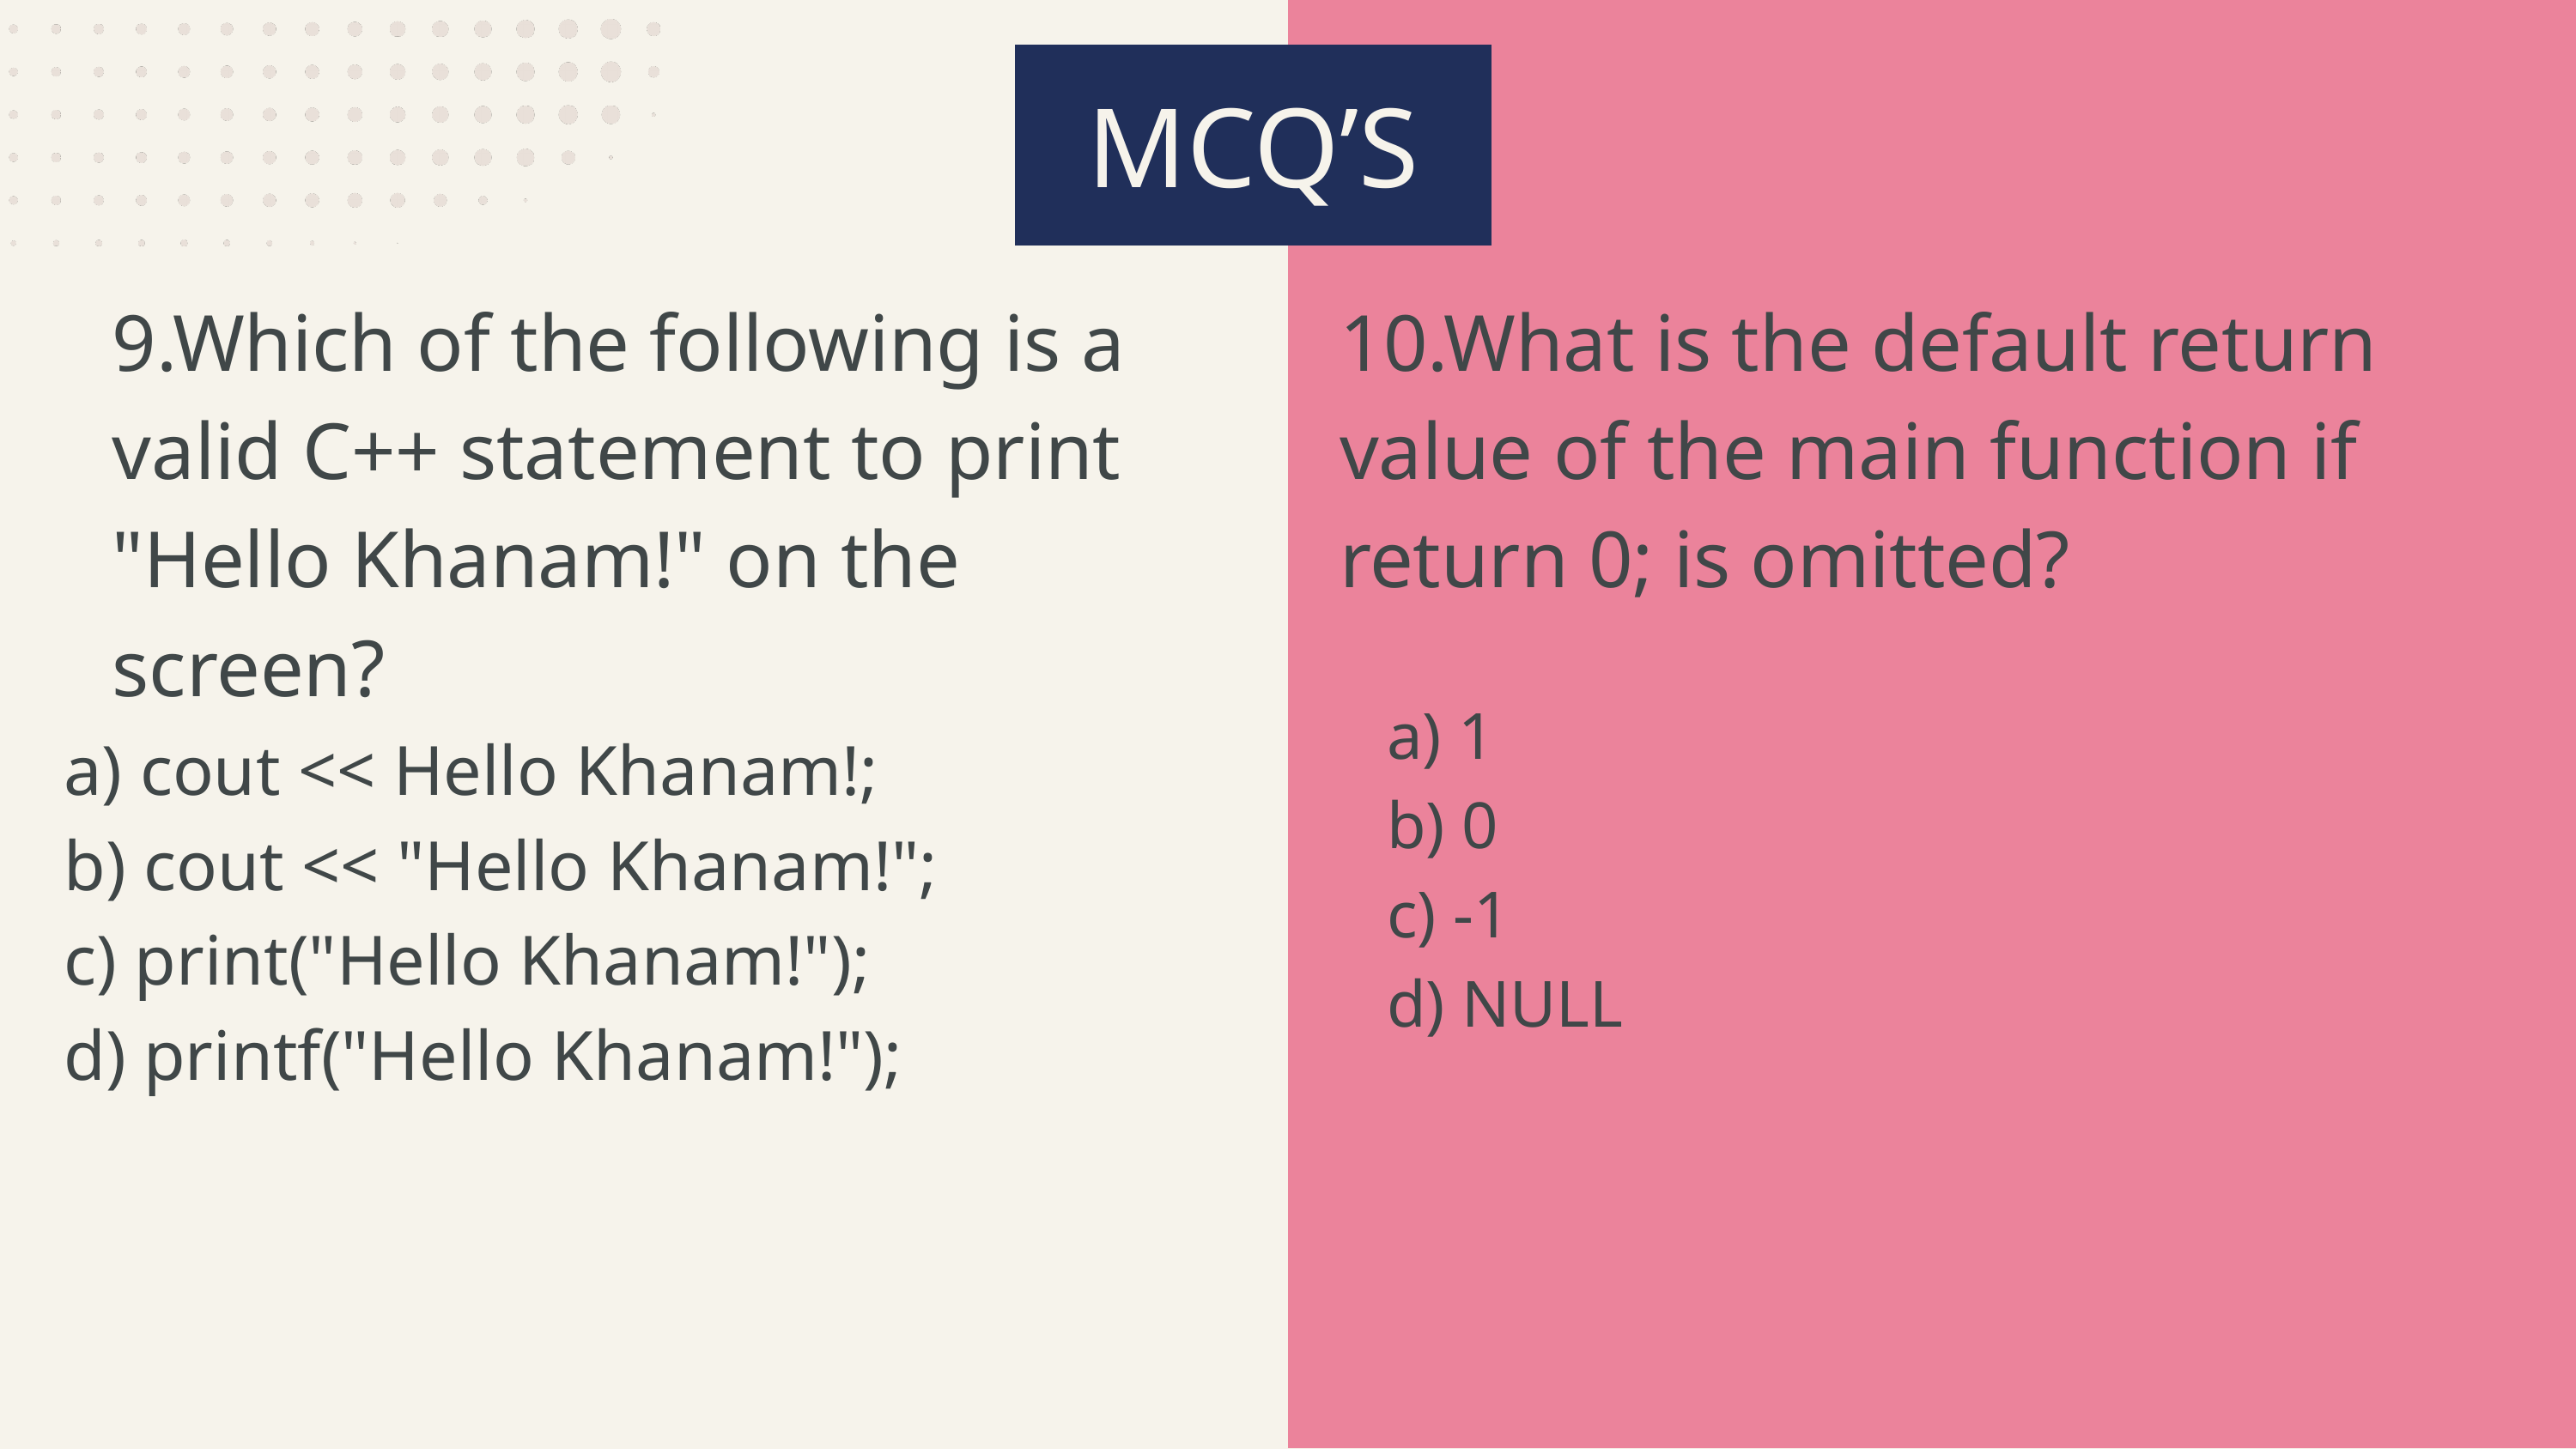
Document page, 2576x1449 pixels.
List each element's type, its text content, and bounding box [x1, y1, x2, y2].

text_box 9.Which of the following is a valid C++ statement to print "Hello Khanam!" on the screen? [112, 278, 1222, 713]
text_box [1015, 44, 1492, 246]
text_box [1287, 0, 2576, 1449]
text_box [0, 0, 660, 246]
text_box a) cout << Hello Khanam!; b) cout << "Hello Khanam!"; c) print("Hello Khanam!"); d) printf("Hello Khanam!"); [64, 713, 1254, 1190]
